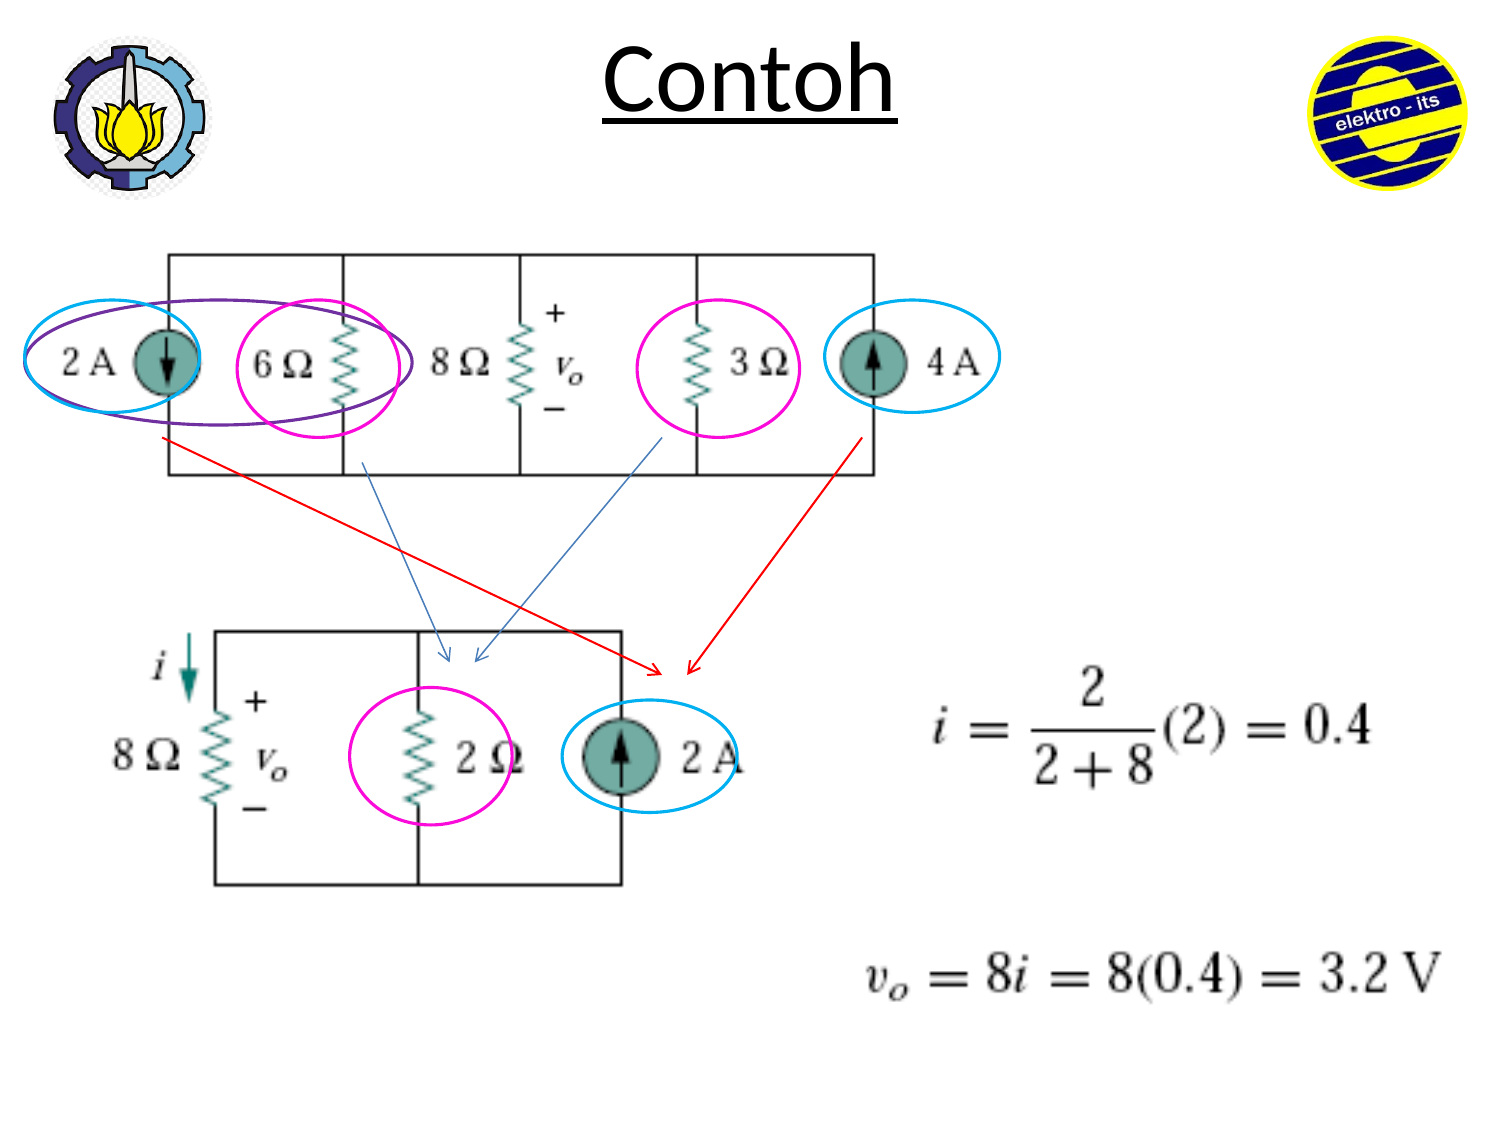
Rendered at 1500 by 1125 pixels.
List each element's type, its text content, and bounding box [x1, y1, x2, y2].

picture [824, 649, 1469, 1026]
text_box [236, 821, 800, 826]
picture [51, 60, 209, 200]
picture [1313, 44, 1468, 191]
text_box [24, 299, 1000, 813]
title Contoh [75, 0, 1425, 143]
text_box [161, 437, 863, 676]
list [37, 224, 997, 298]
picture [86, 813, 763, 902]
